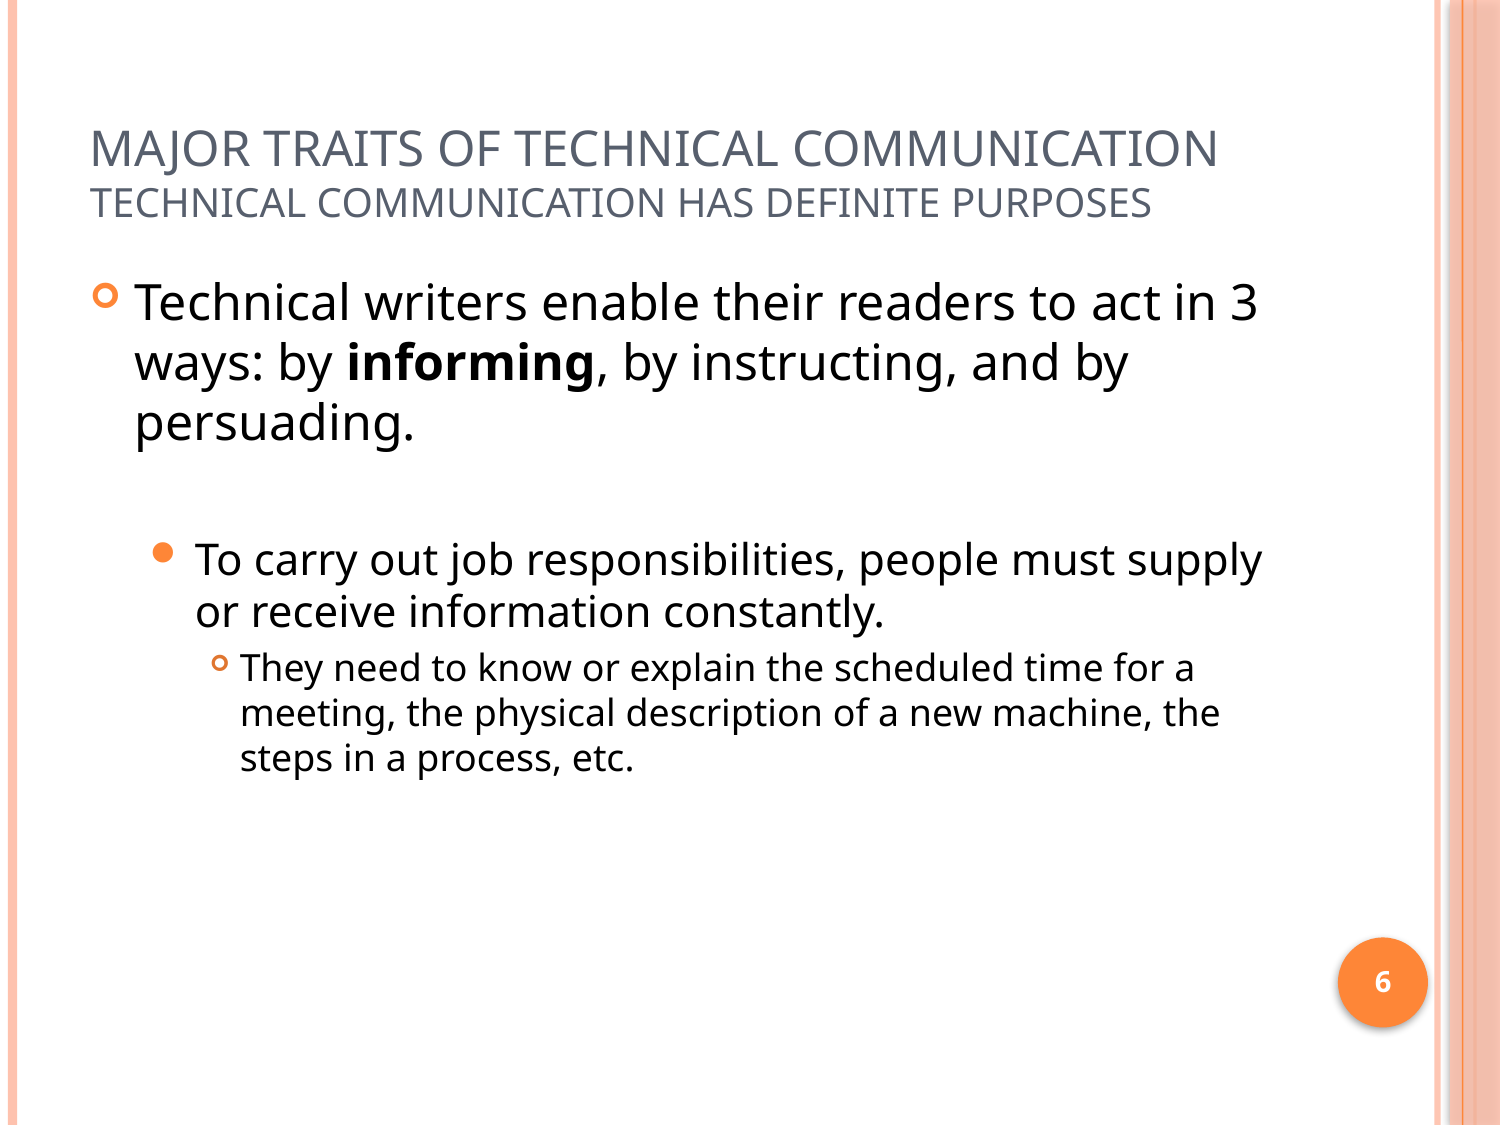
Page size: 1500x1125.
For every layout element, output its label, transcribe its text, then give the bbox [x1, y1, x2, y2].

list Technical writers enable their readers to act in 3 ways: by informing, by instructing, and by persuading. To carry out job responsibilities, people must supply or receive information constantly. They need to know or explain the scheduled time for a meeting, the physical description of a new machine, the steps in a process, etc. [75, 262, 1300, 1062]
title Major Traits of Technical Communication Technical Communication Has Definite Purposes [75, 45, 1300, 233]
slide_number 6 [1333, 940, 1434, 1027]
